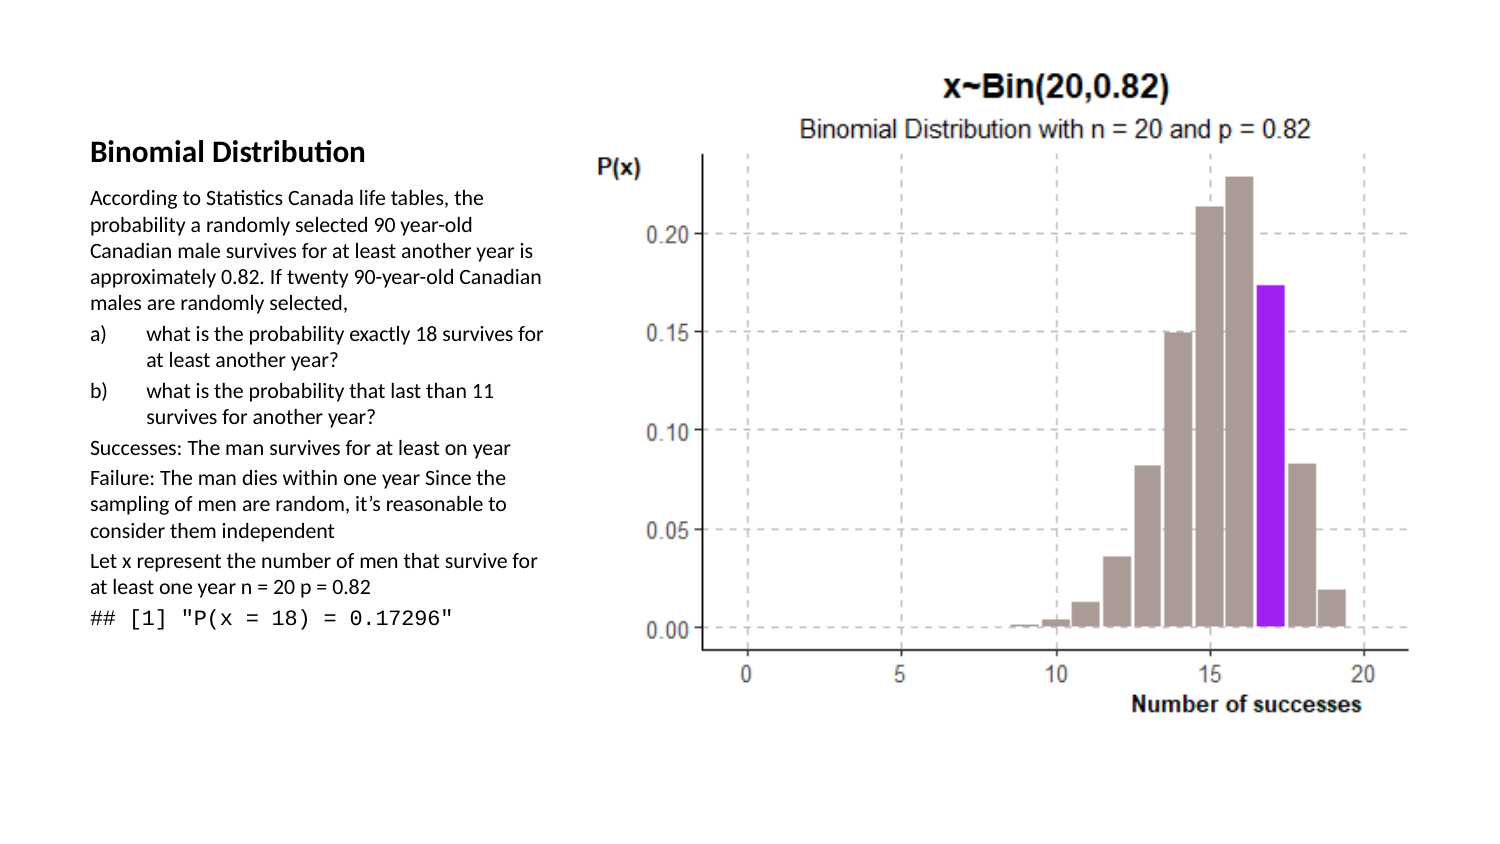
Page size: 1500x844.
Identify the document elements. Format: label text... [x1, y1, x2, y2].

list According to Statistics Canada life tables, the probability a randomly selected 90 year-old Canadian male survives for at least another year is approximately 0.82. If twenty 90-year-old Canadian males are randomly selected, what is the probability exactly 18 survives for at least another year? what is the probability that last than 11 survives for another year? Successes: The man survives for at least on year Failure: The man dies within one year Since the sampling of men are random, it’s reasonable to consider them independent Let x represent the number of men that survive for at least one year n = 20 p = 0.82 ## [1] "P(x = 18) = 0.17296" [75, 176, 569, 754]
title Binomial Distribution [75, 33, 569, 176]
picture [585, 58, 1424, 730]
